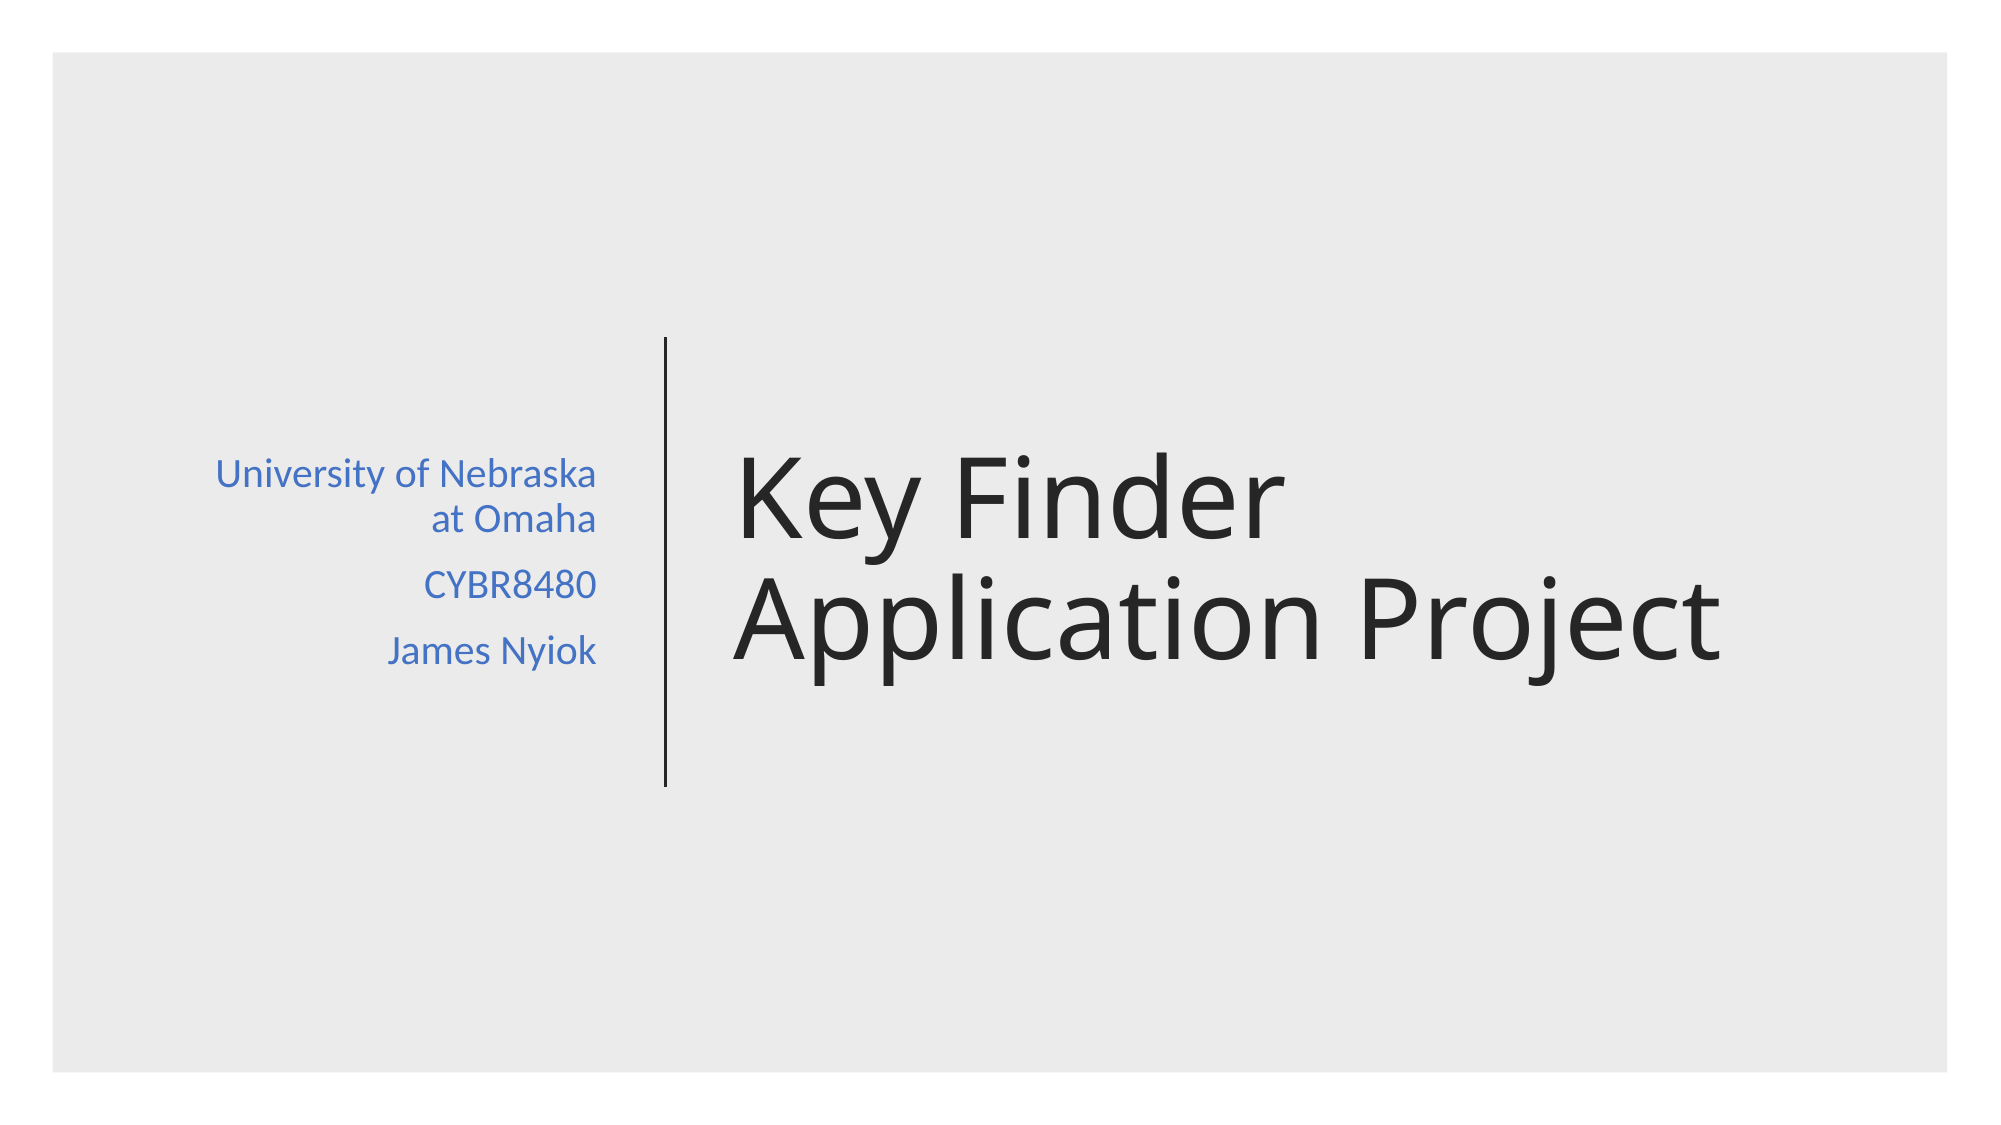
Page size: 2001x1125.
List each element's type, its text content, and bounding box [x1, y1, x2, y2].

text_box [52, 51, 1948, 1073]
subtitle University of Nebraska at Omaha CYBR8480 James Nyiok [167, 158, 612, 967]
title Key Finder Application Project [718, 158, 1829, 967]
